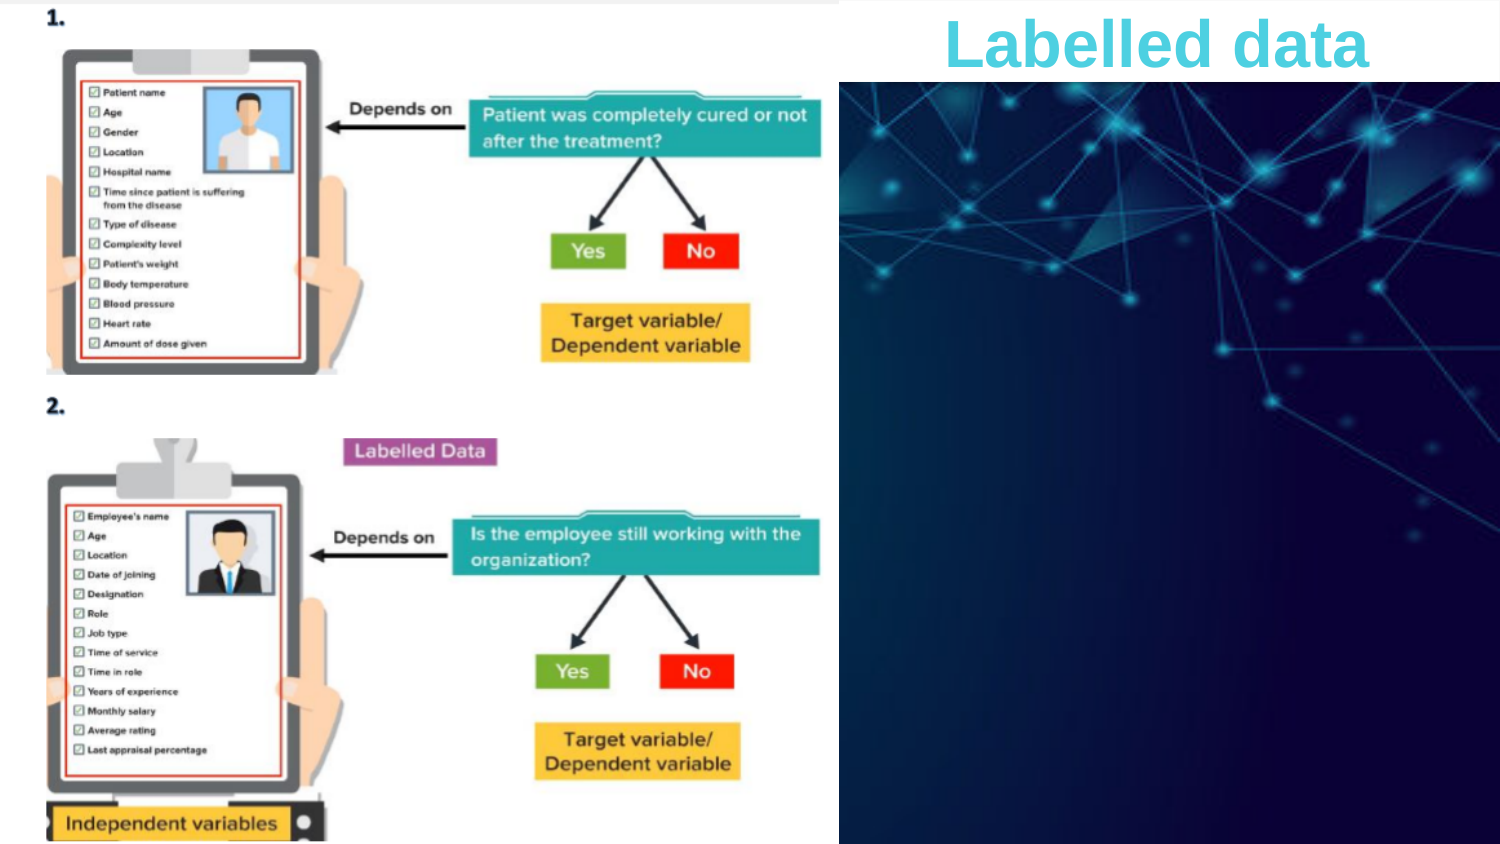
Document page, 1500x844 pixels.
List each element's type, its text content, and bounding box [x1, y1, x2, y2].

picture [0, 0, 1500, 844]
text_box Labelled data [840, 0, 1500, 82]
